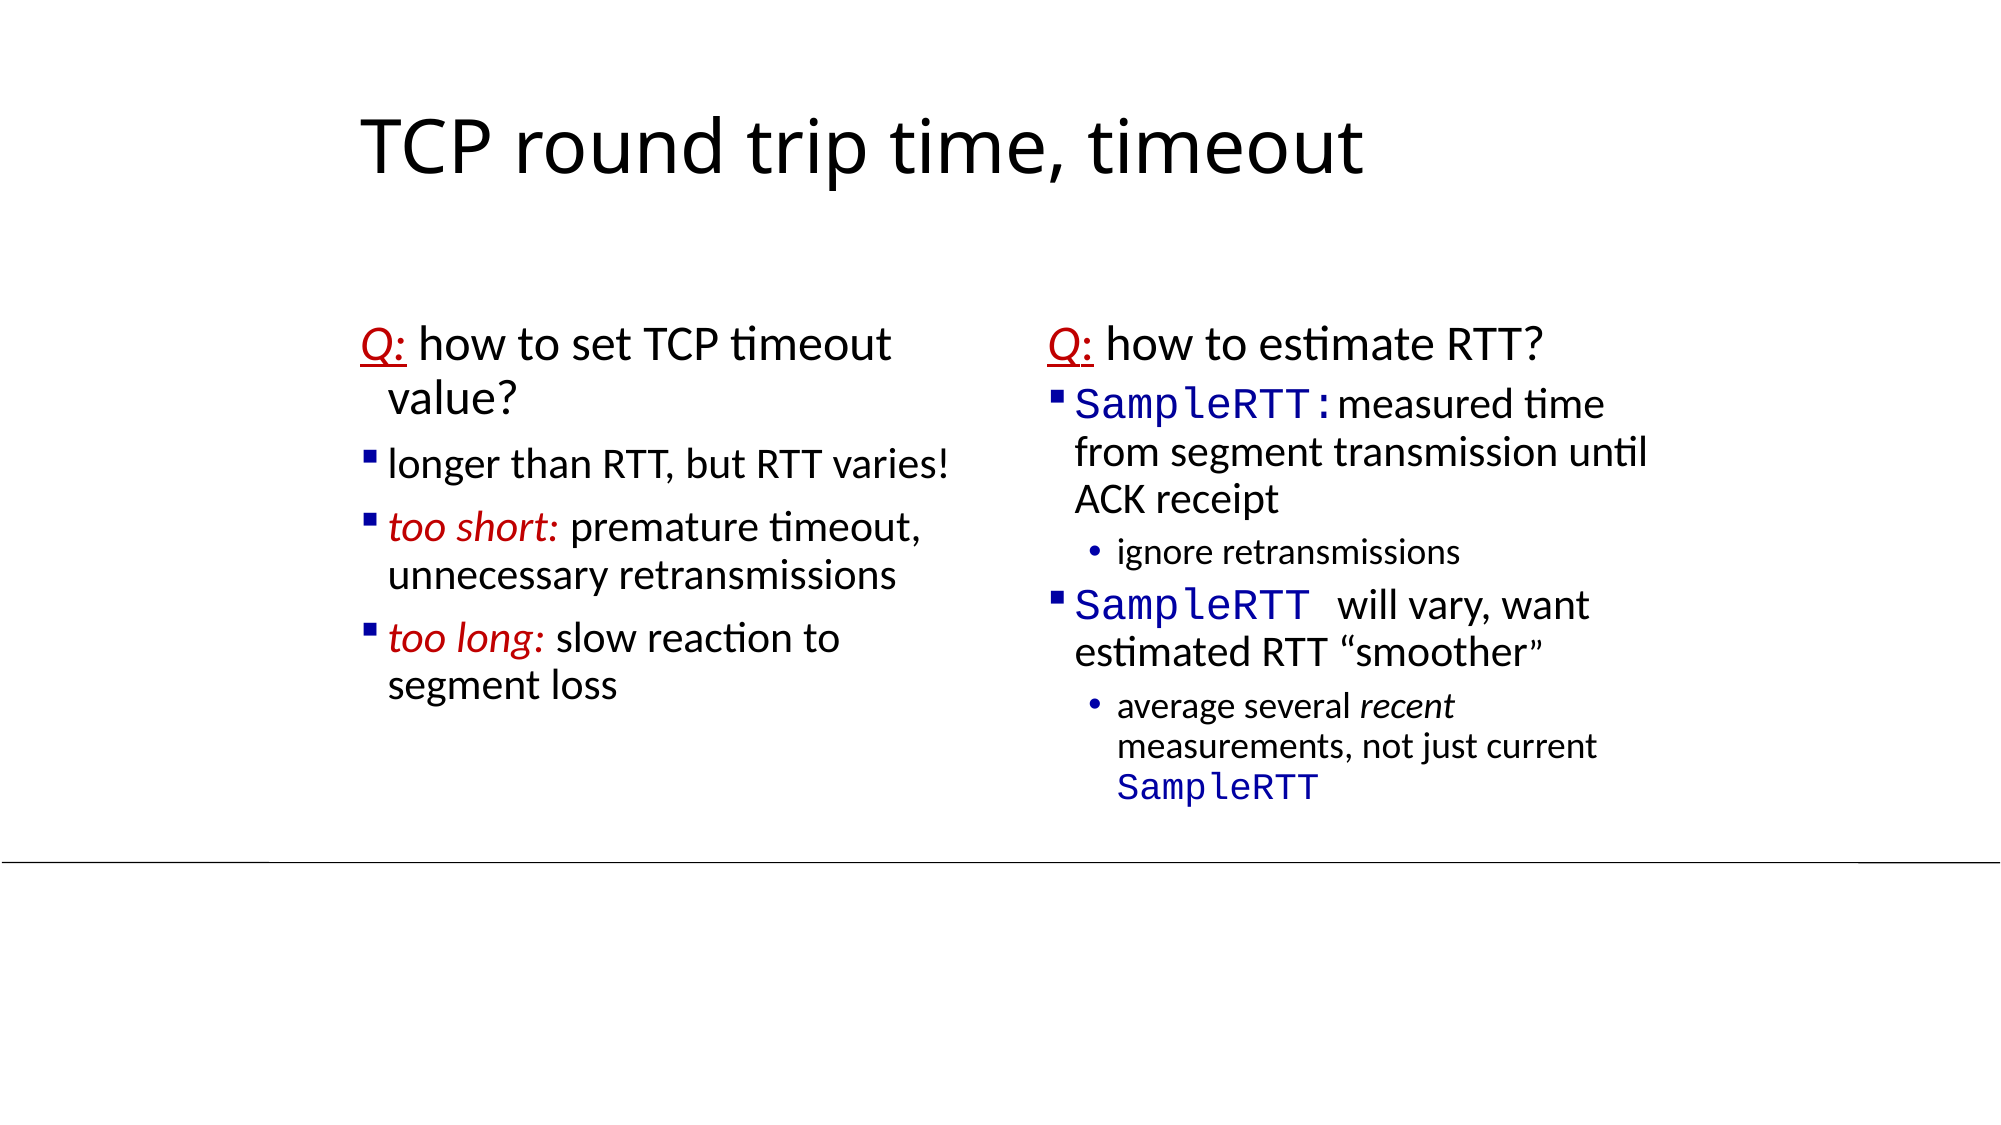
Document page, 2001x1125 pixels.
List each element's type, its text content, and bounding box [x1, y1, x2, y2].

text_box Q: how to estimate RTT? SampleRTT:measured time from segment transmission until ACK receipt ignore retransmissions SampleRTT will vary, want estimated RTT “smoother” average several recent measurements, not just current SampleRTT [1020, 311, 1705, 884]
text_box Q: how to set TCP timeout value? longer than RTT, but RTT varies! too short: premature timeout, unnecessary retransmissions too long: slow reaction to segment loss [332, 311, 975, 884]
title TCP round trip time, timeout [345, 94, 1748, 205]
